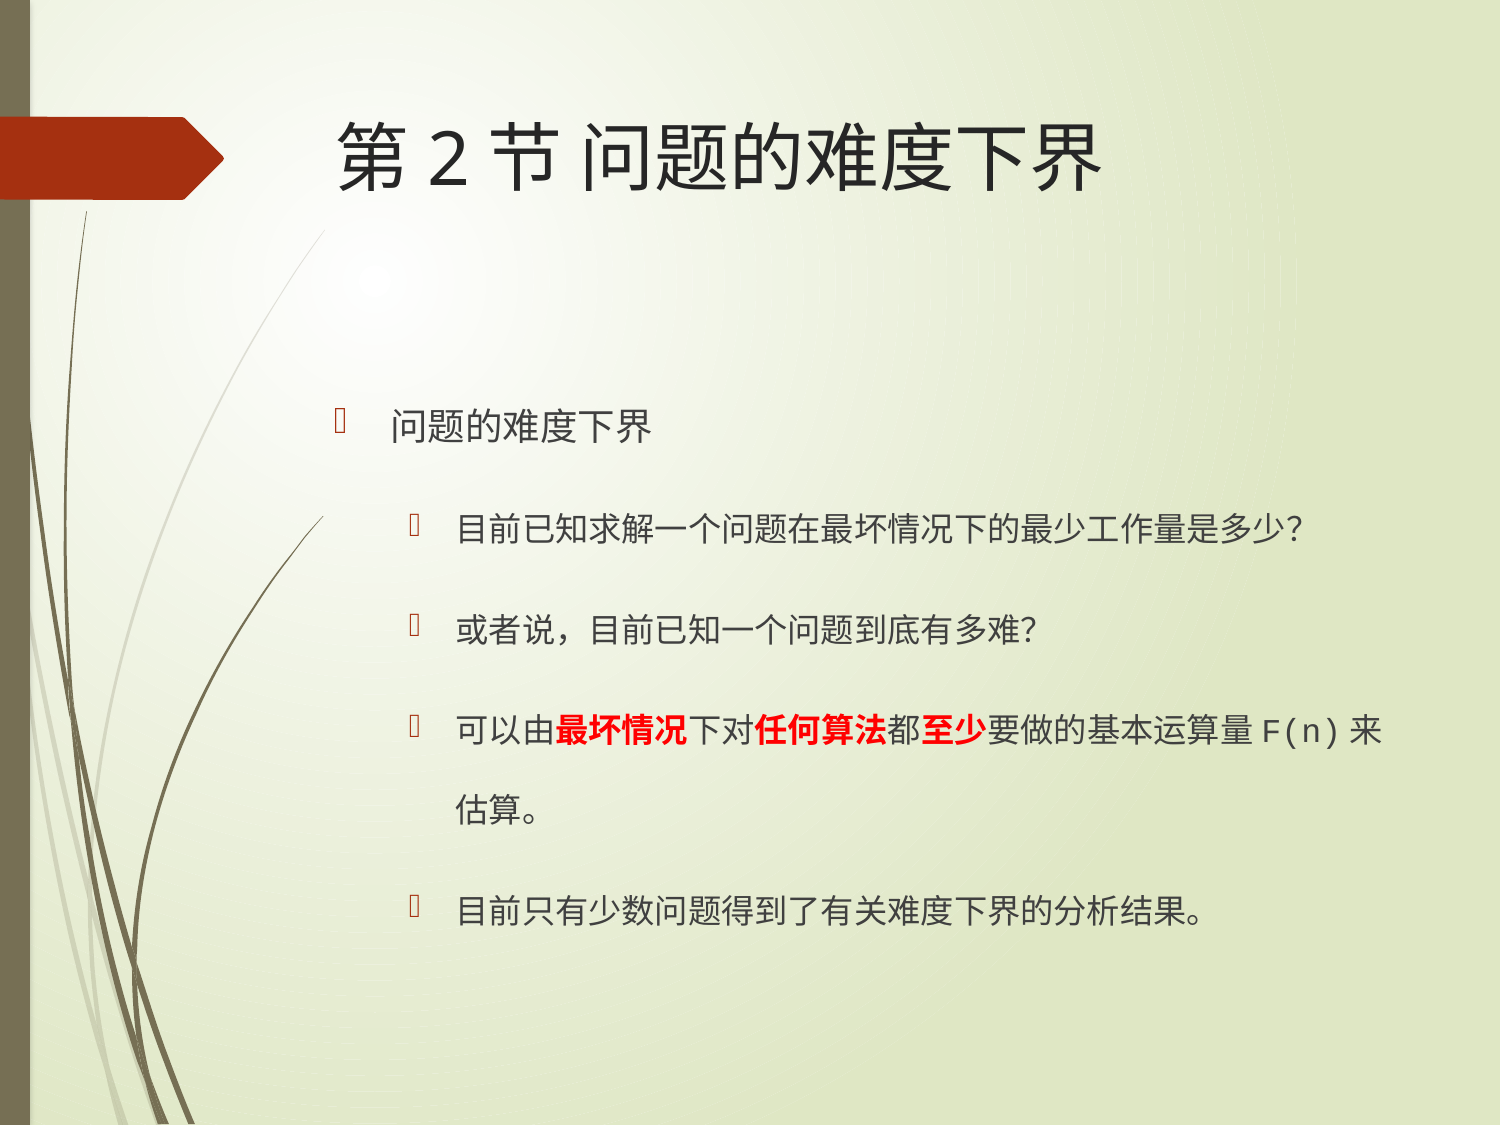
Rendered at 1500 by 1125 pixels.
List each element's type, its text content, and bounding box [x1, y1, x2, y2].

list 问题的难度下界 目前已知求解一个问题在最坏情况下的最少工作量是多少？ 或者说，目前已知一个问题到底有多难？ 可以由最坏情况下对任何算法都至少要做的基本运算量F(n)来估算。 目前只有少数问题得到了有关难度下界的分析结果。 [318, 350, 1400, 970]
title 第2节 问题的难度下界 [319, 102, 1400, 313]
